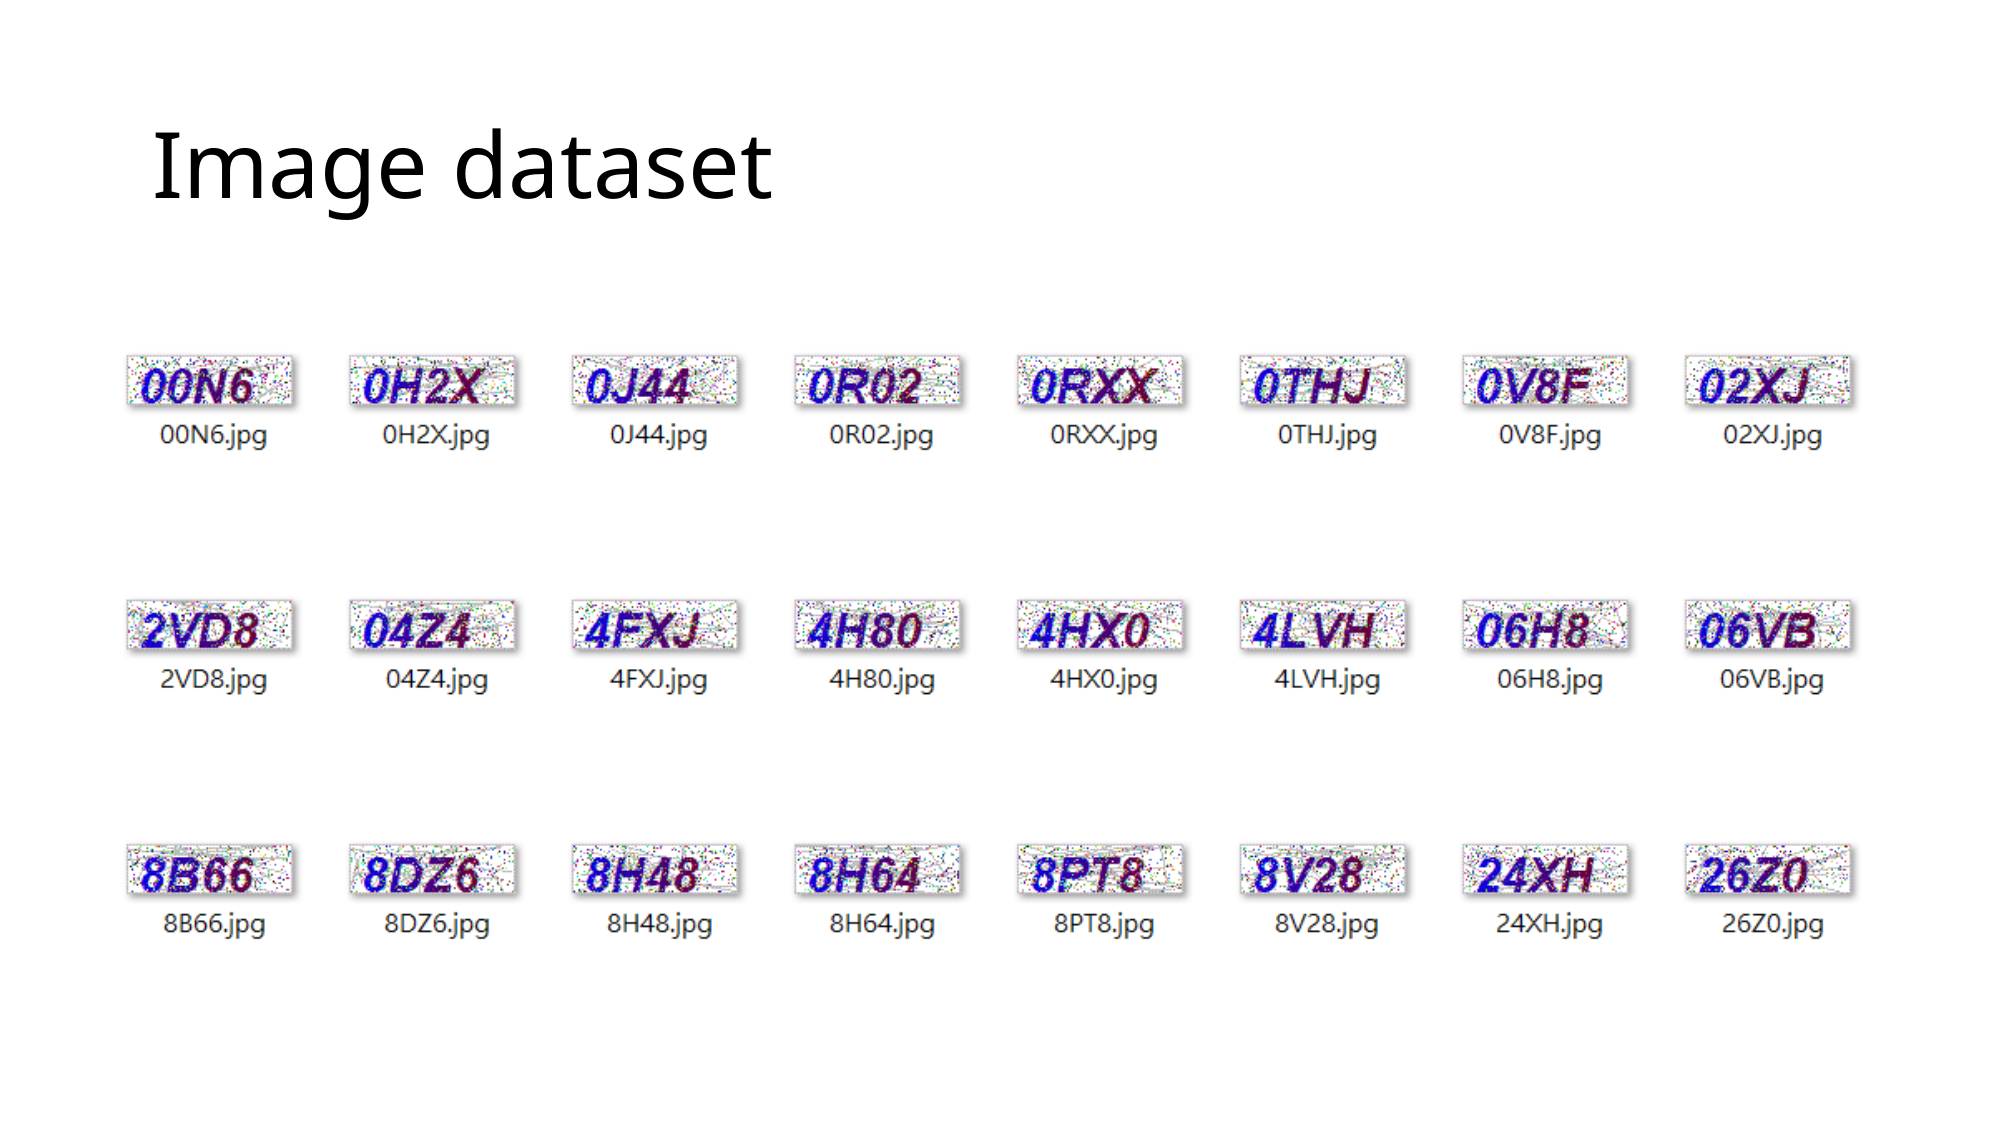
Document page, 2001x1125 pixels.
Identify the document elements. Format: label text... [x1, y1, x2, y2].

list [102, 254, 1898, 994]
title Image dataset [137, 59, 1863, 254]
